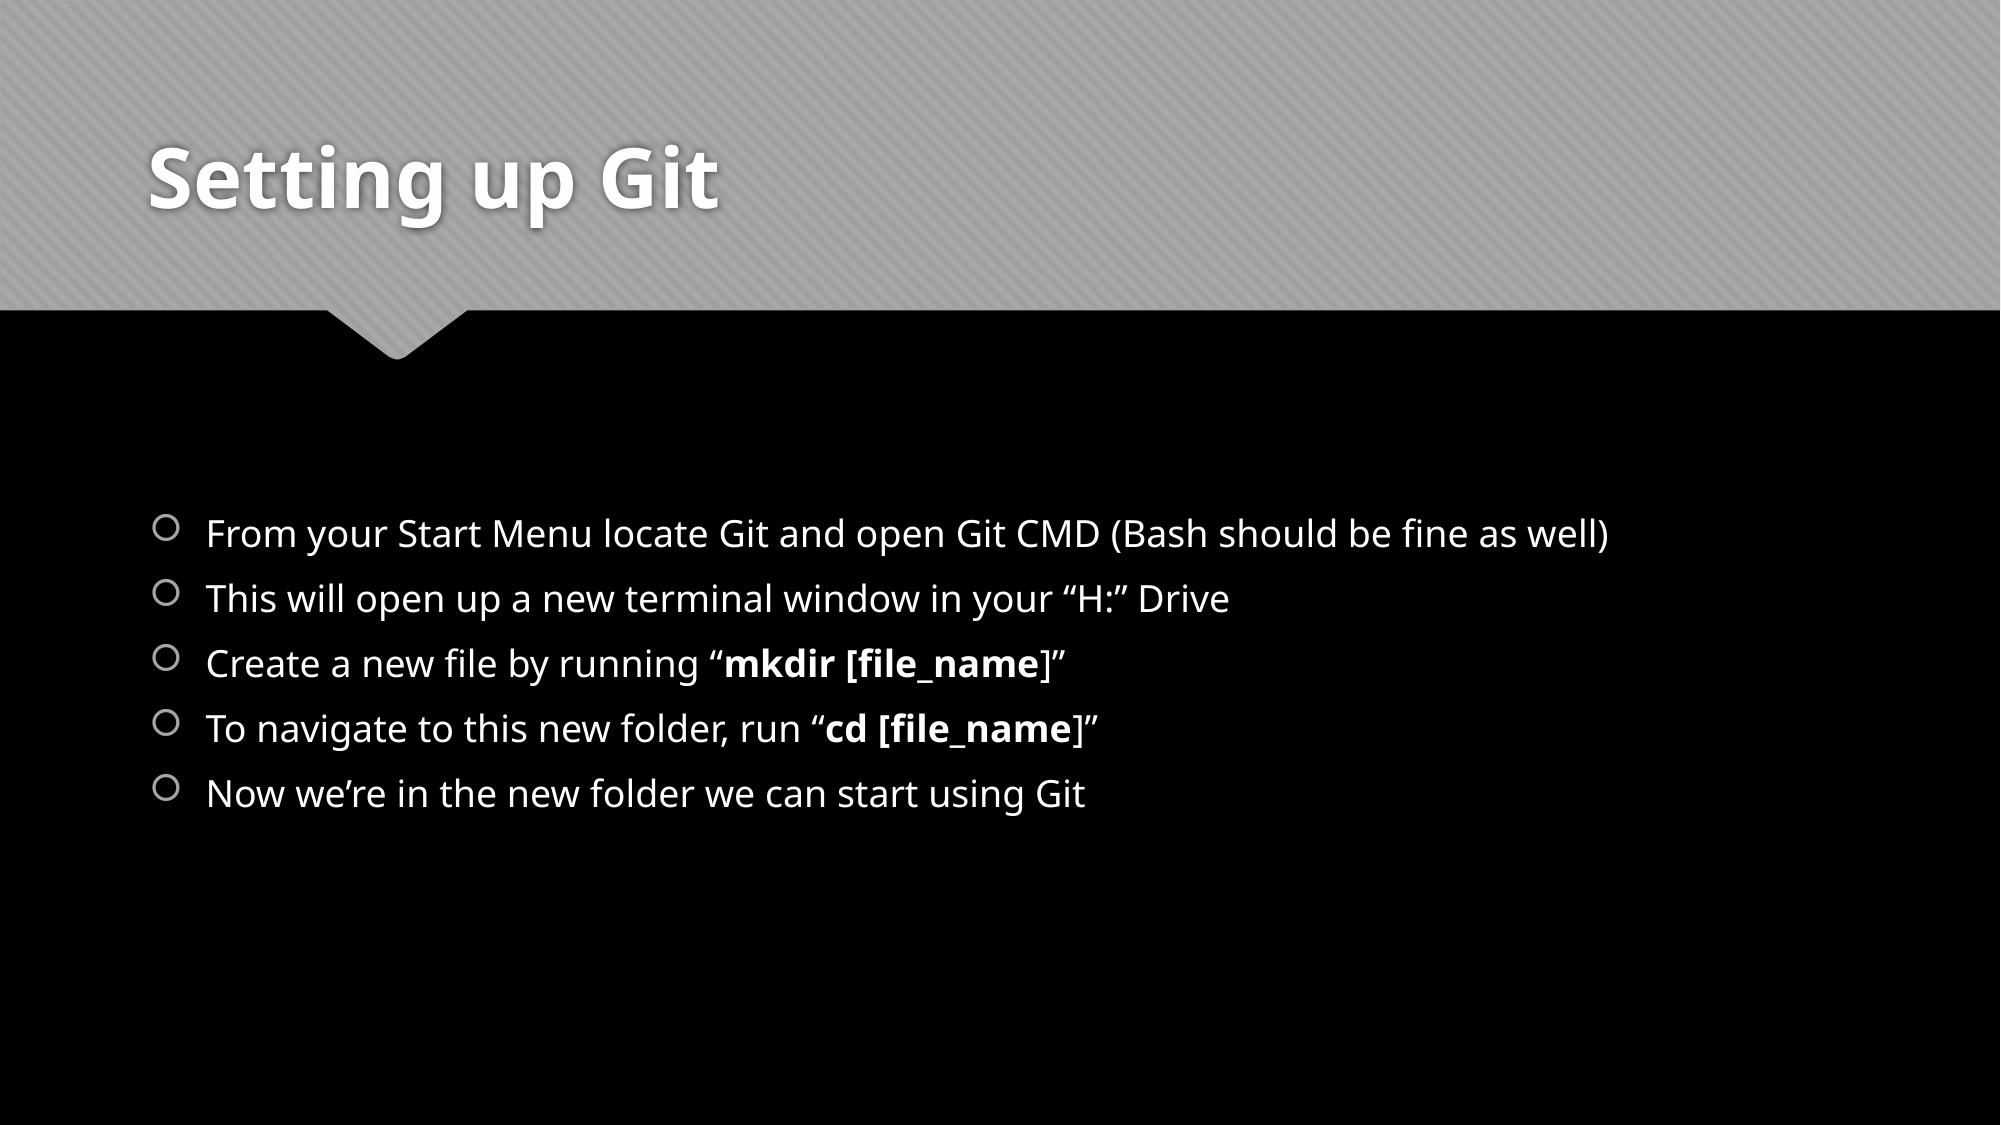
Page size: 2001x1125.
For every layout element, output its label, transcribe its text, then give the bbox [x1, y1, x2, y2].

title Setting up Git [132, 73, 1868, 233]
list From your Start Menu locate Git and open Git CMD (Bash should be fine as well) This will open up a new terminal window in your “H:” Drive Create a new file by running “mkdir [file_name]” To navigate to this new folder, run “cd [file_name]” Now we’re in the new folder we can start using Git [134, 364, 1866, 962]
